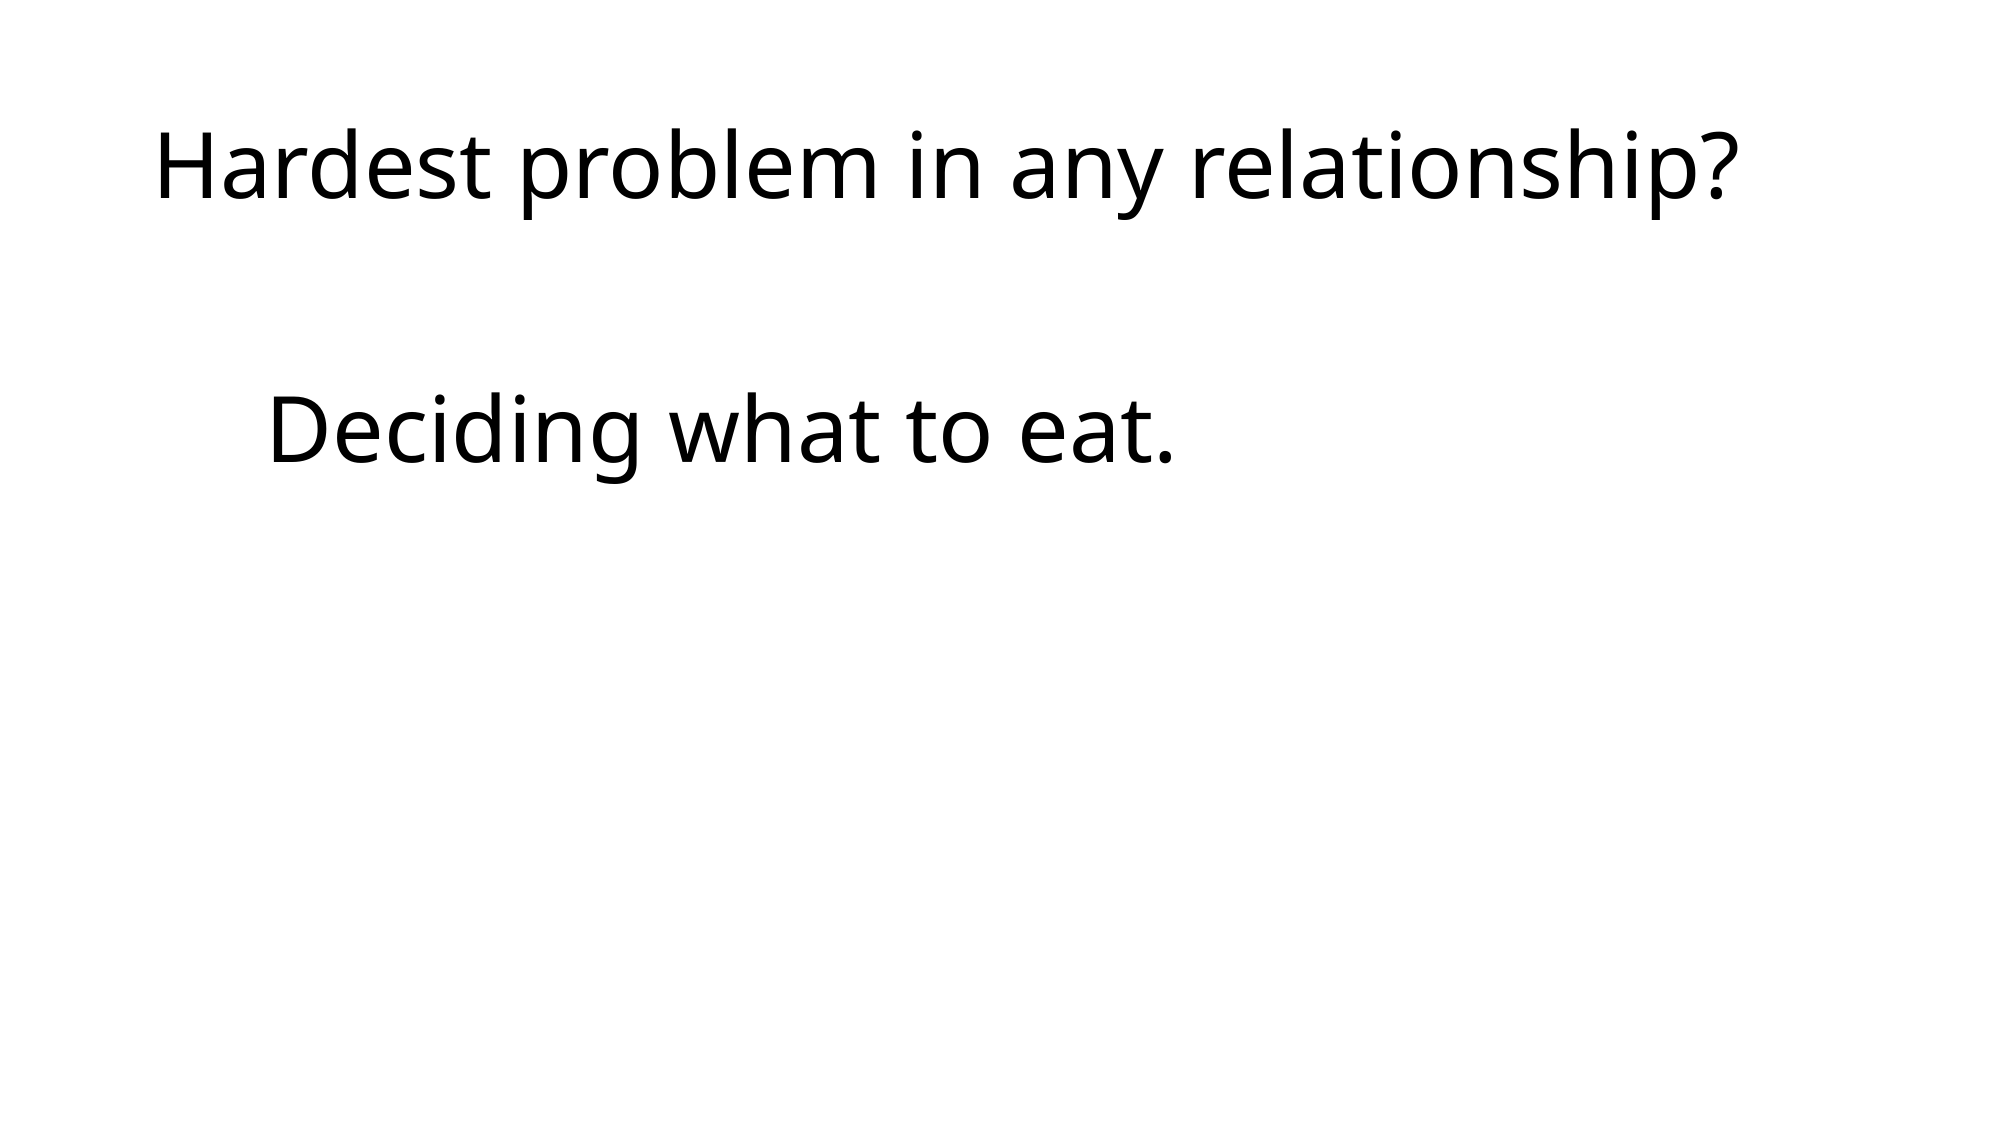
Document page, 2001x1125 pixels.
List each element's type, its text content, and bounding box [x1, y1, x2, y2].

text_box Deciding what to eat. [250, 324, 1976, 542]
title Hardest problem in any relationship? [137, 59, 1863, 278]
